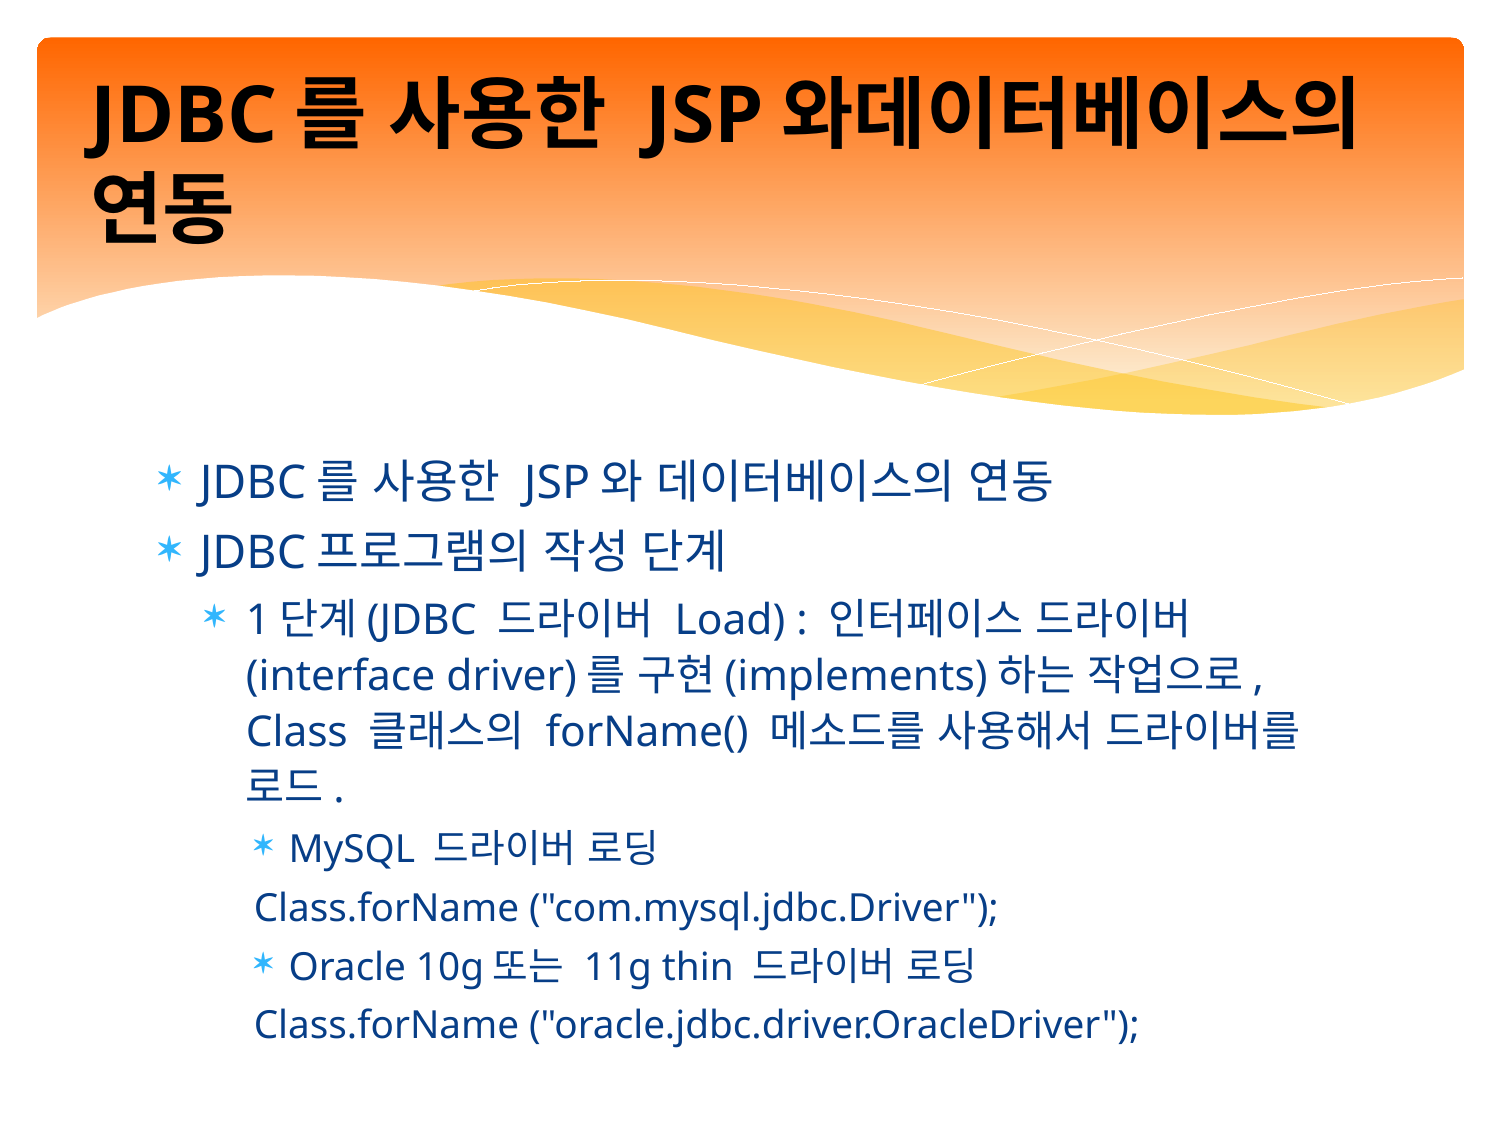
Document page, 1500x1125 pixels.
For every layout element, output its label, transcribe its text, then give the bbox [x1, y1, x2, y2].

title JDBC를 사용한 JSP와데이터베이스의 연동 [75, 55, 1425, 261]
list JDBC를 사용한 JSP와 데이터베이스의 연동 JDBC프로그램의 작성 단계 1단계(JDBC 드라이버 Load) : 인터페이스 드라이버(interface driver)를 구현(implements)하는 작업으로, Class 클래스의 forName() 메소드를 사용해서 드라이버를 로드. MySQL 드라이버 로딩 Class.forName ("com.mysql.jdbc.Driver"); Oracle 10g또는 11g thin 드라이버 로딩 Class.forName ("oracle.jdbc.driver.OracleDriver"); [143, 438, 1359, 1059]
